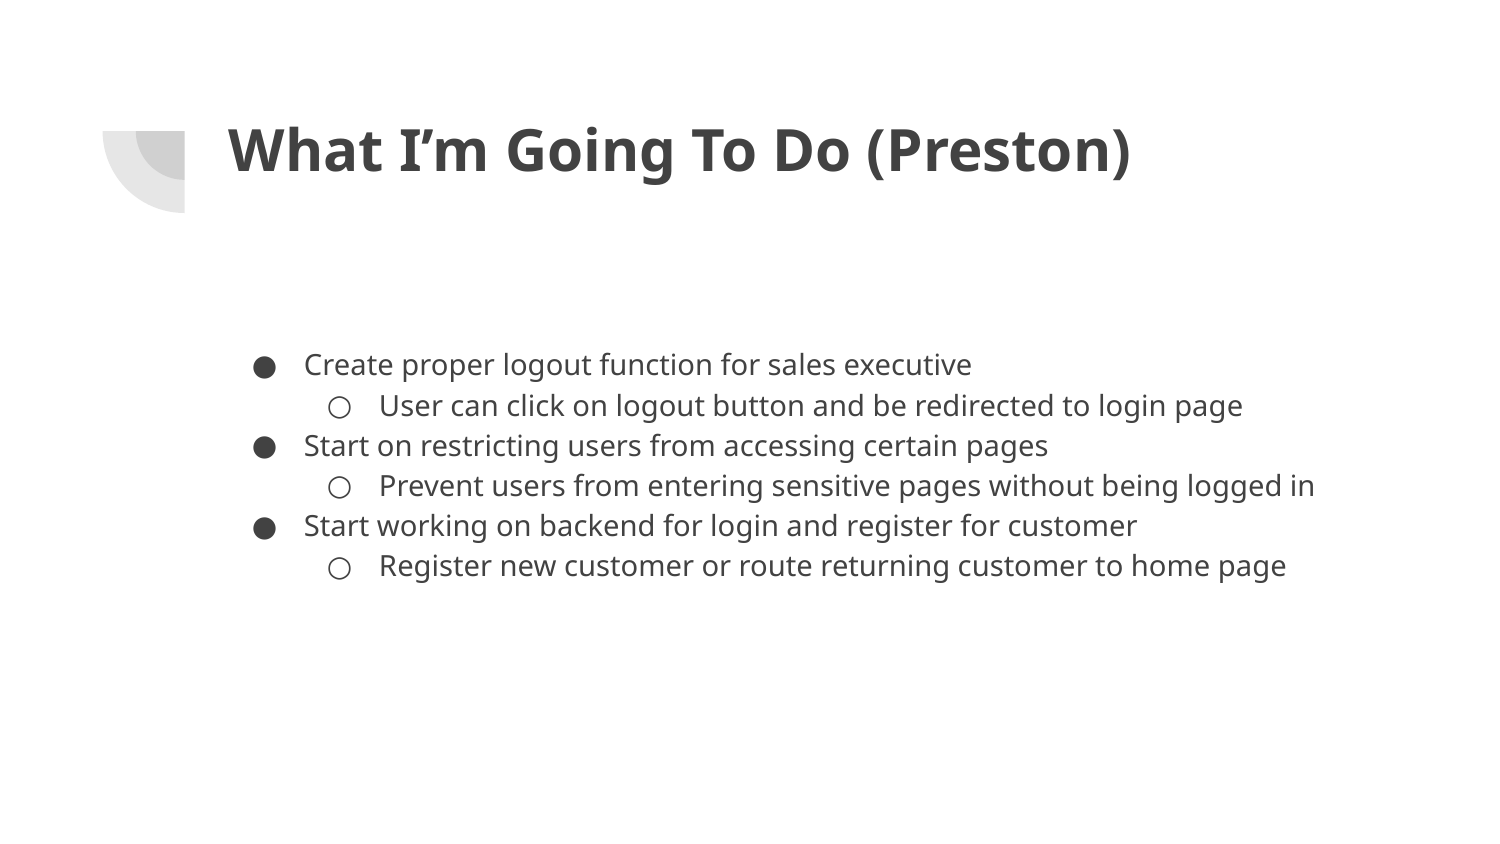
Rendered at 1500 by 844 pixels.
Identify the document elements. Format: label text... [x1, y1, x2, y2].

title What I’m Going To Do (Preston) [213, 98, 1368, 263]
list Create proper logout function for sales executive User can click on logout button and be redirected to login page Start on restricting users from accessing certain pages Prevent users from entering sensitive pages without being logged in Start working on backend for login and register for customer Register new customer or route returning customer to home page [213, 326, 1368, 744]
